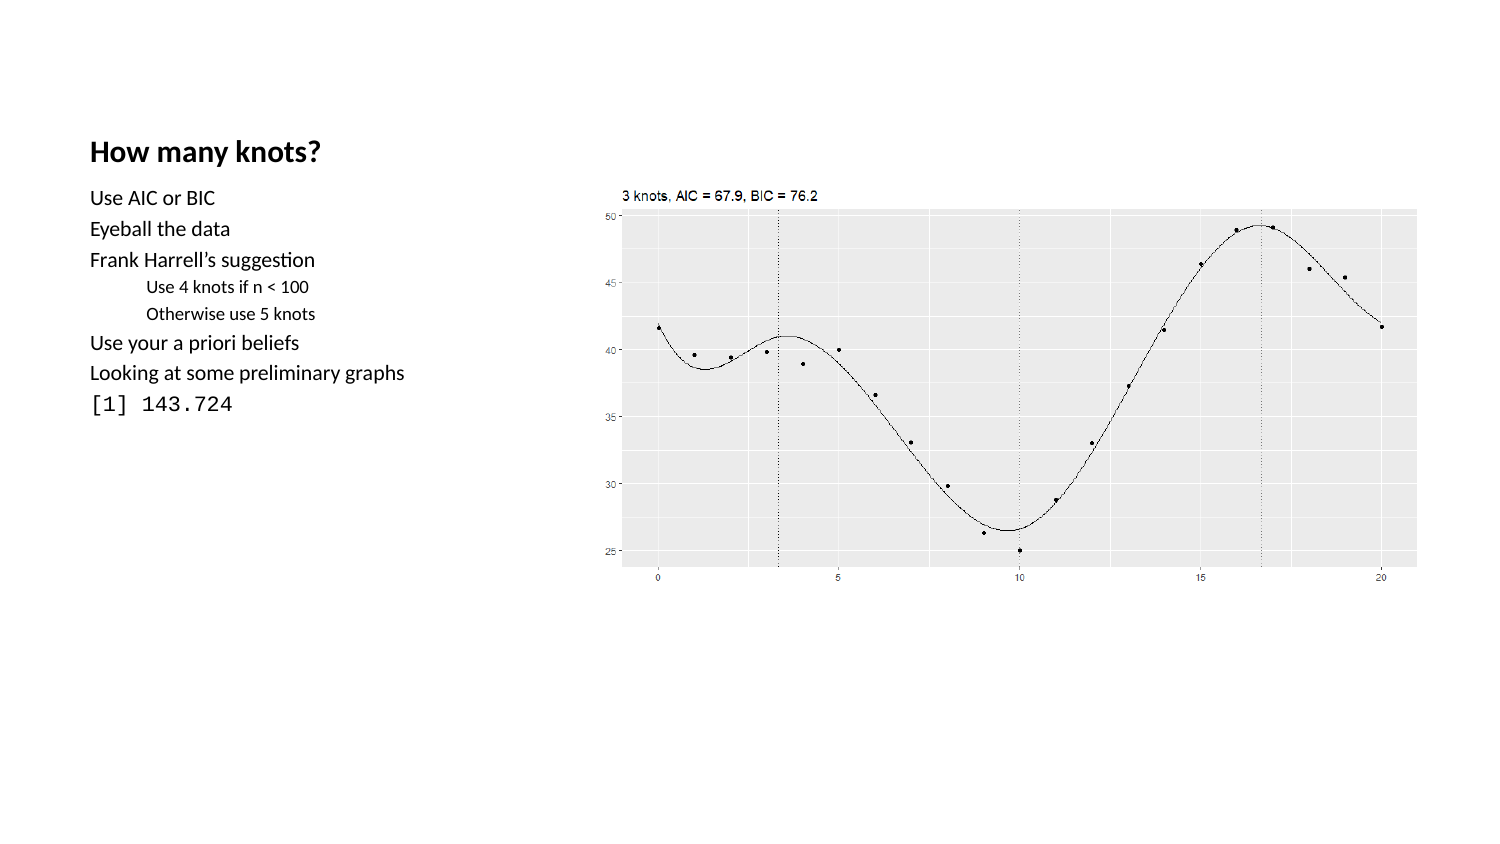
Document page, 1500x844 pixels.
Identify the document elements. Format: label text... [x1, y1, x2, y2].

picture [585, 183, 1424, 603]
list Use AIC or BIC Eyeball the data Frank Harrell’s suggestion Use 4 knots if n < 100 Otherwise use 5 knots Use your a priori beliefs Looking at some preliminary graphs [1] 143.724 [75, 176, 569, 754]
title How many knots? [75, 33, 569, 176]
